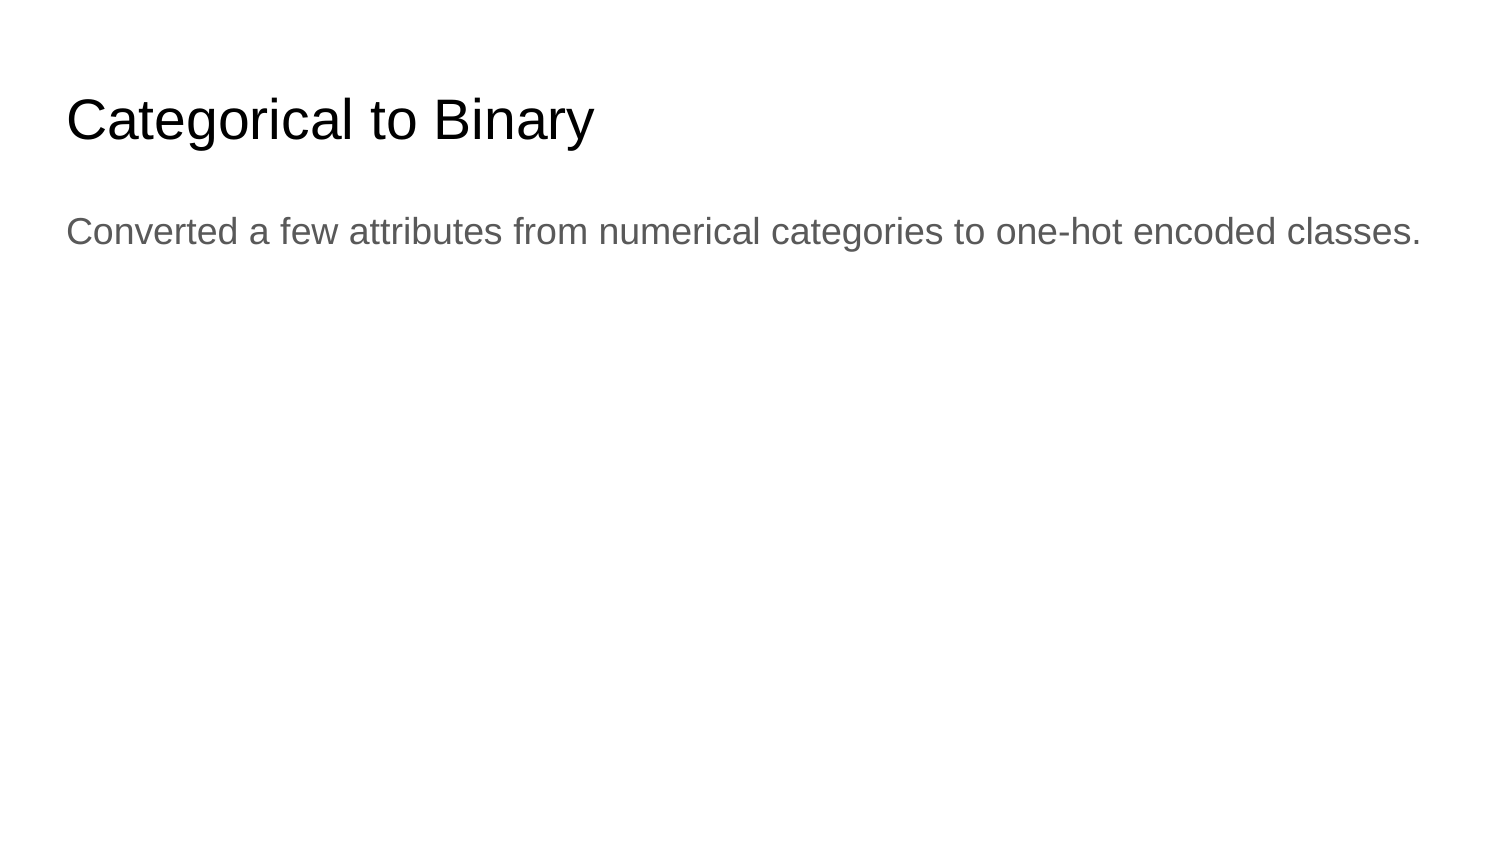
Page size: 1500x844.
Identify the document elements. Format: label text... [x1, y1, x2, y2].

title Categorical to Binary [51, 72, 1449, 167]
list Converted a few attributes from numerical categories to one-hot encoded classes. [51, 189, 1449, 750]
